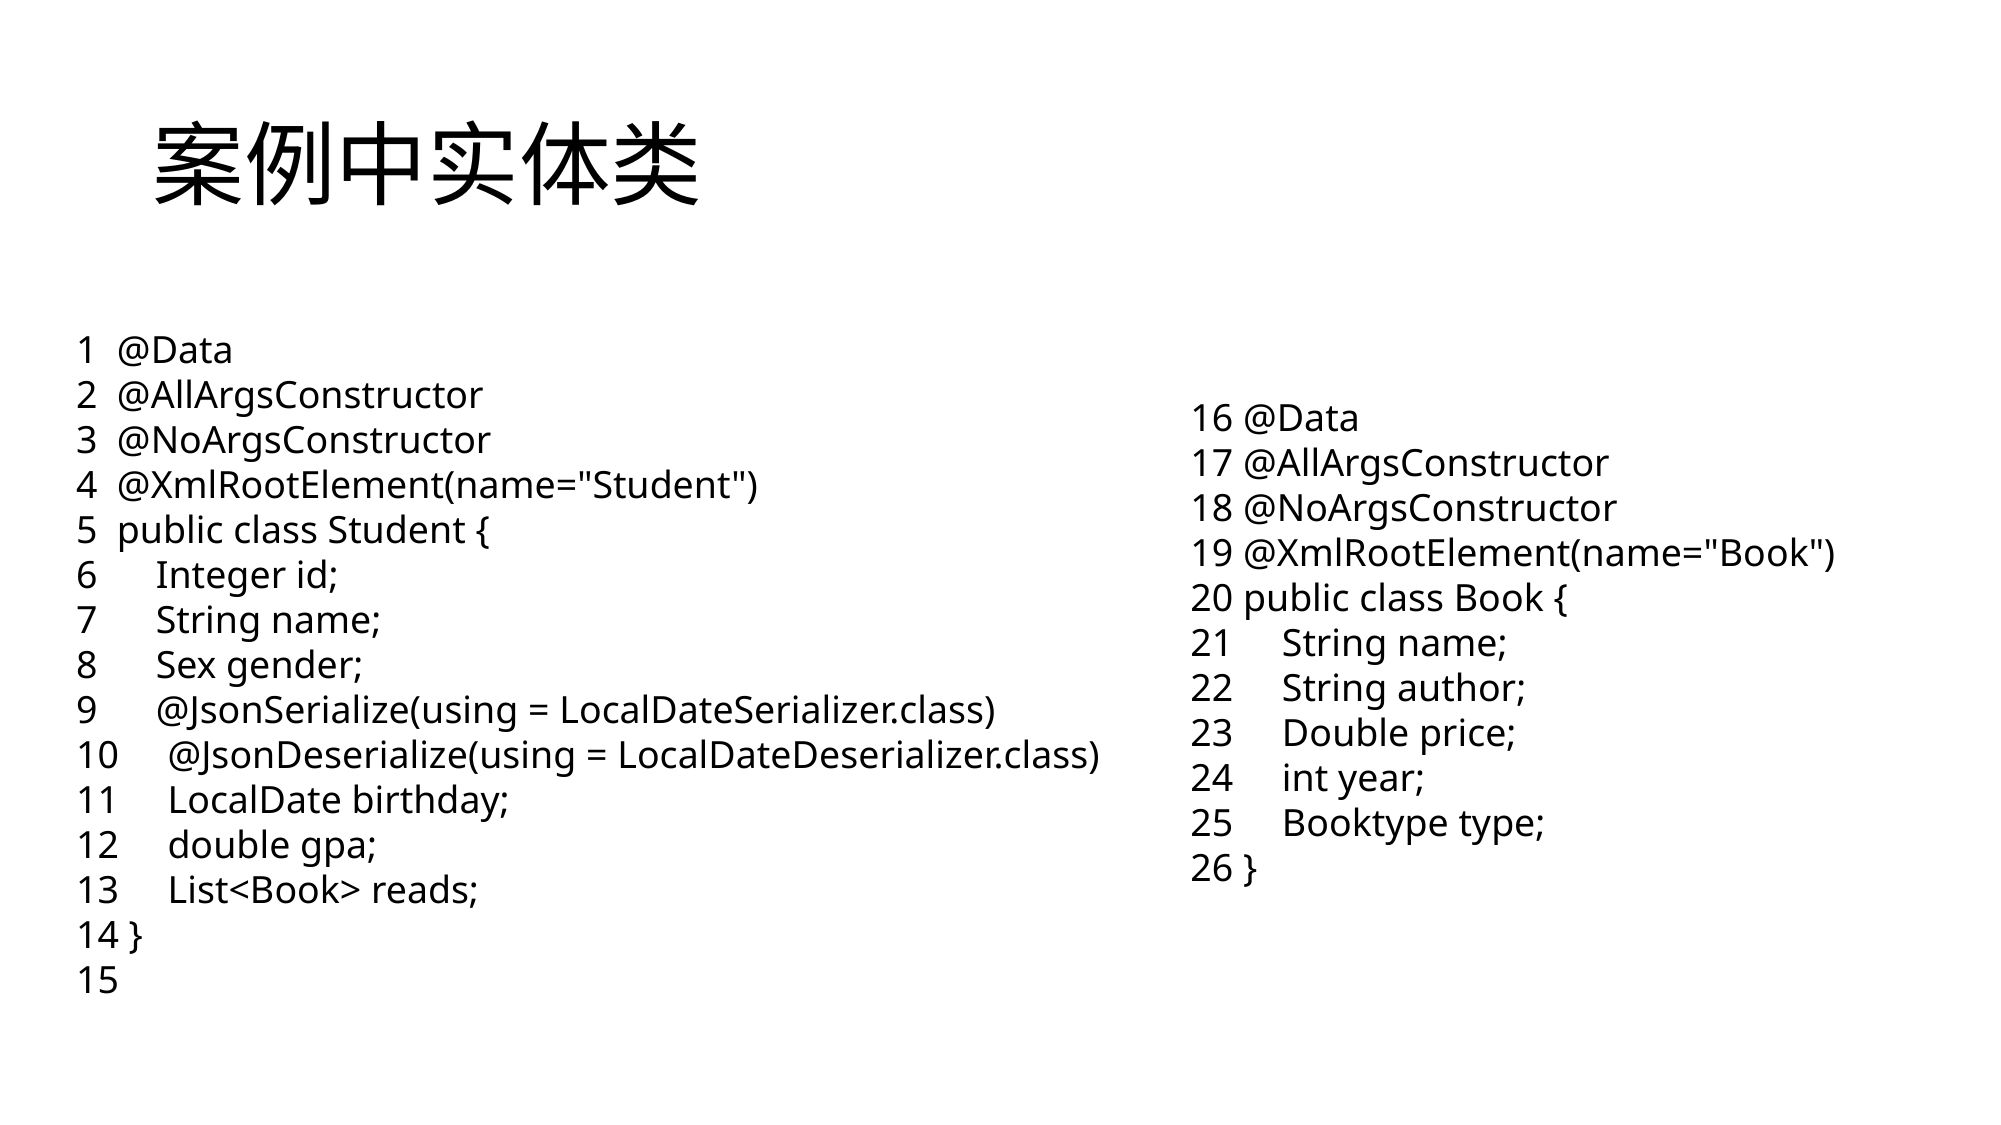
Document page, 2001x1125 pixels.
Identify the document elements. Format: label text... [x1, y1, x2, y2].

title 案例中实体类 [137, 59, 1863, 278]
text_box 16 @Data 17 @AllArgsConstructor 18 @NoArgsConstructor 19 @XmlRootElement(name="Book") 20 public class Book { 21 String name; 22 String author; 23 Double price; 24 int year; 25 Booktype type; 26 } [1175, 386, 1851, 942]
text_box 1 @Data 2 @AllArgsConstructor 3 @NoArgsConstructor 4 @XmlRootElement(name="Student") 5 public class Student { 6 Integer id; 7 String name; 8 Sex gender; 9 @JsonSerialize(using = LocalDateSerializer.class) 10 @JsonDeserialize(using = LocalDateDeserializer.class) 11 LocalDate birthday; 12 double gpa; 13 List<Book> reads; 14 } 15 [61, 318, 1116, 1009]
